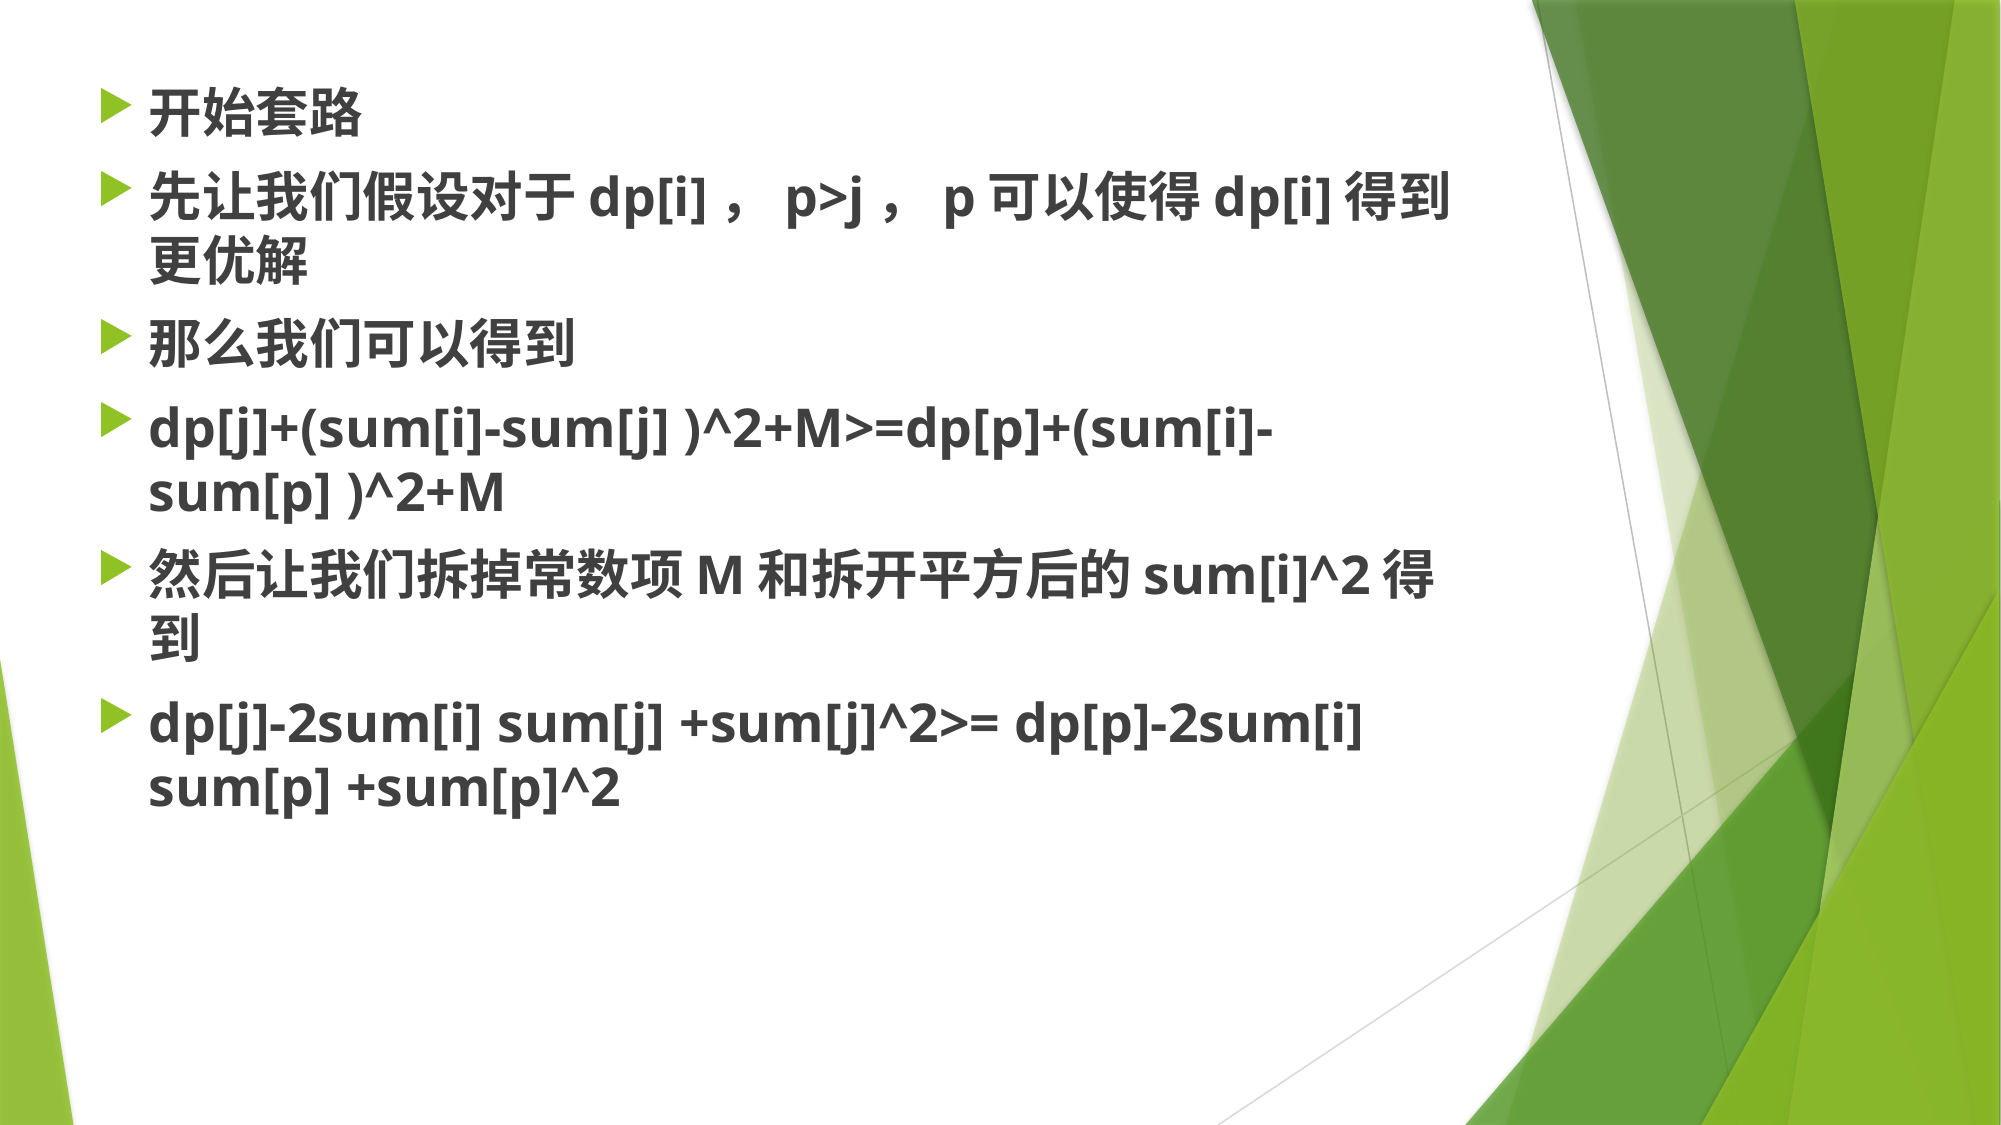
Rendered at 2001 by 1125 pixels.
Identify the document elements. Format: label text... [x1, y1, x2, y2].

list 开始套路 先让我们假设对于dp[i]，p>j，p可以使得dp[i]得到更优解 那么我们可以得到 dp[j]+(sum[i]-sum[j] )^2+M>=dp[p]+(sum[i]-sum[p] )^2+M 然后让我们拆掉常数项M和拆开平方后的sum[i]^2得到 dp[j]-2sum[i] sum[j] +sum[j]^2>= dp[p]-2sum[i] sum[p] +sum[p]^2 [82, 71, 1493, 830]
